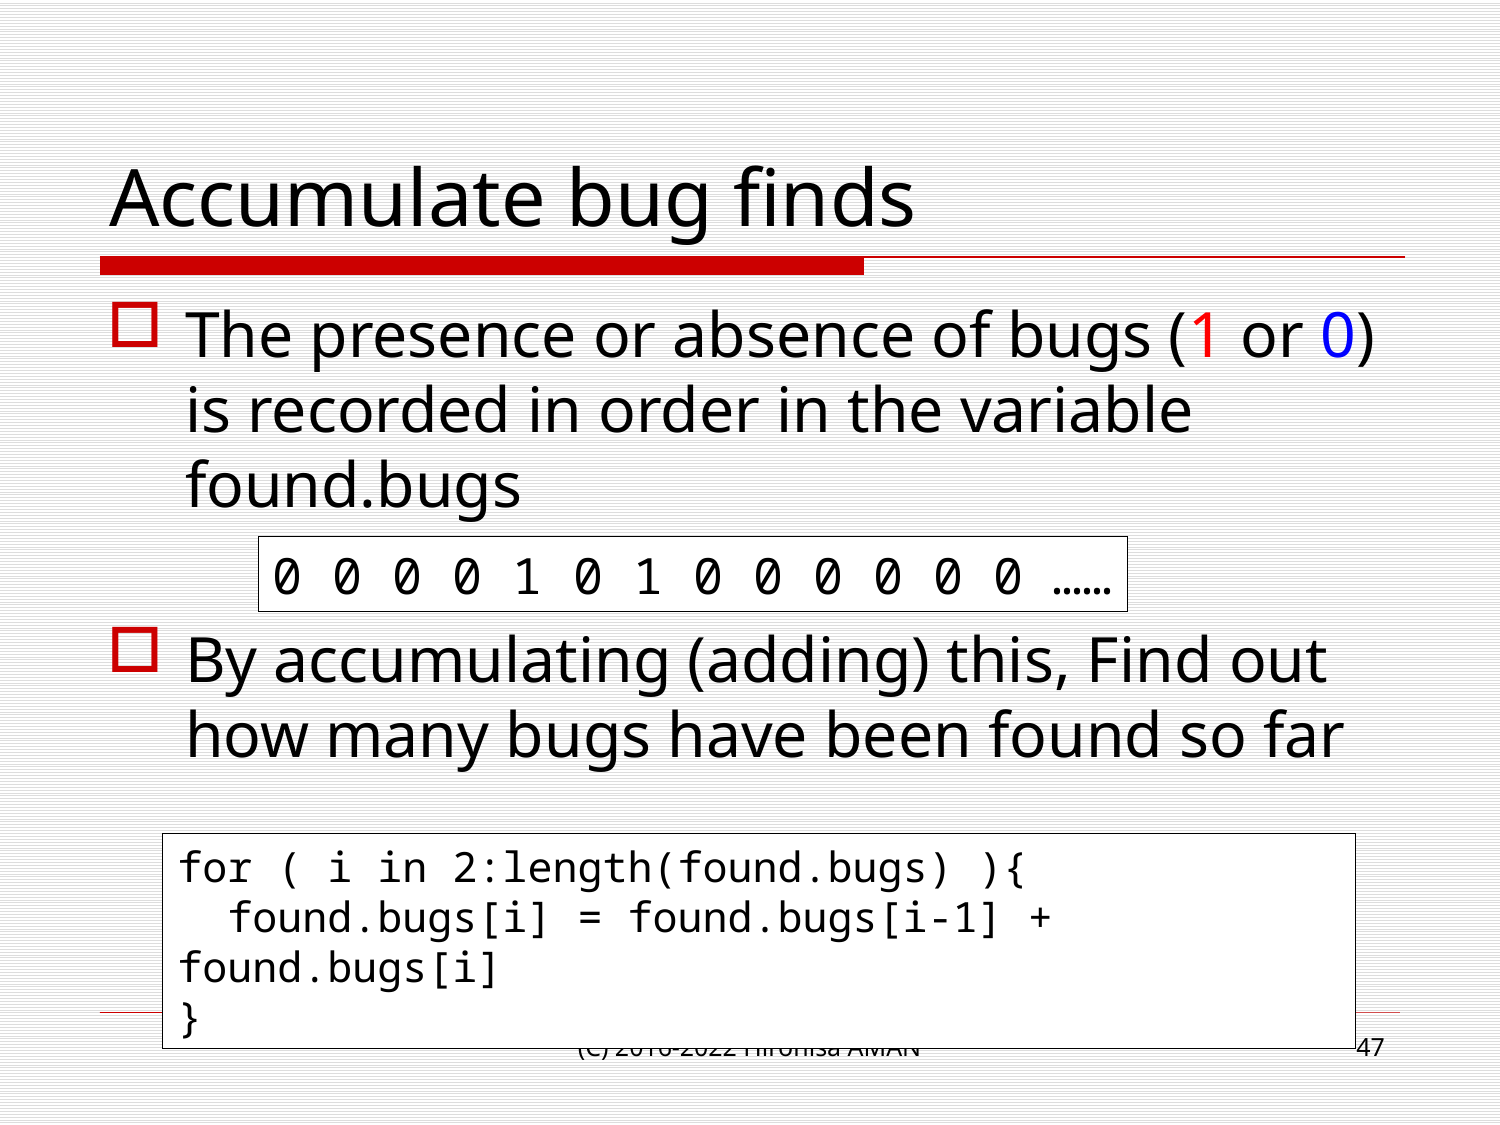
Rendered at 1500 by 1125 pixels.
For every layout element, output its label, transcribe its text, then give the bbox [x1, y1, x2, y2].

list The presence or absence of bugs (1 or 0) is recorded in order in the variable found.bugs By accumulating (adding) this, Find out how many bugs have been found so far [92, 287, 1406, 988]
text_box for ( i in 2:length(found.bugs) ){ found.bugs[i] = found.bugs[i-1] + found.bugs[i] } [162, 833, 1356, 1049]
text_box 0 0 0 0 1 0 1 0 0 0 0 0 0 …… [258, 536, 1128, 612]
footer (C) 2016-2022 Hirohisa AMAN [512, 1049, 988, 1103]
slide_number 47 [1074, 1024, 1401, 1103]
title Accumulate bug finds [93, 49, 1407, 250]
